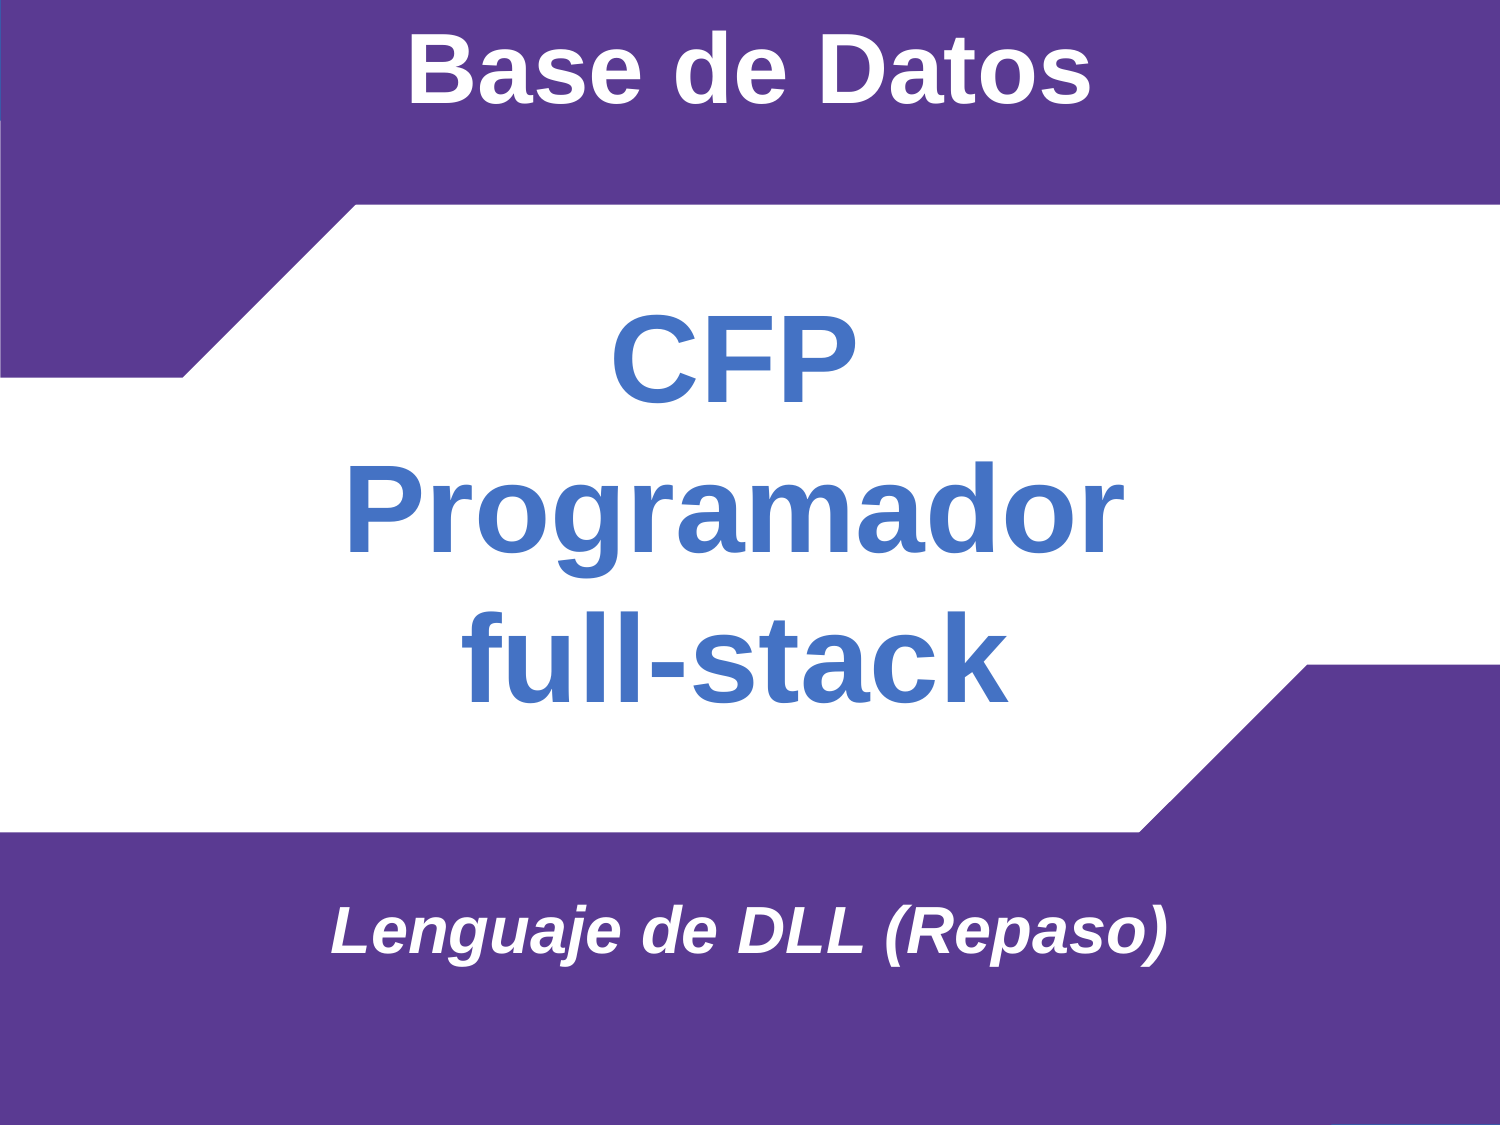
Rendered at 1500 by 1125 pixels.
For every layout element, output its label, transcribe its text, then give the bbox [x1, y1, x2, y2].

subtitle Lenguaje de DLL (Repaso) [0, 888, 1500, 979]
title Base de Datos [0, 0, 1500, 133]
